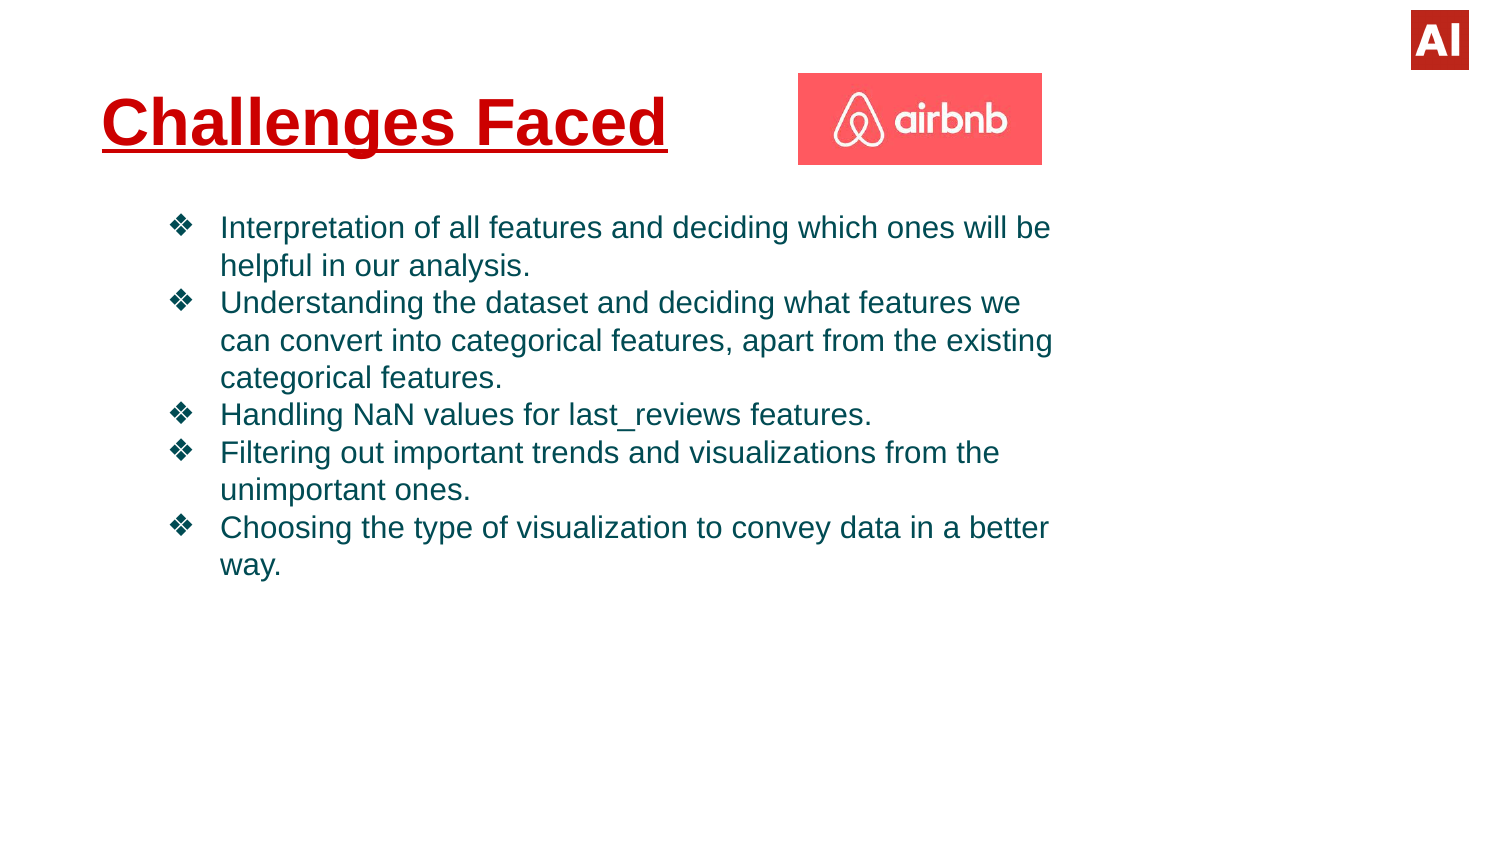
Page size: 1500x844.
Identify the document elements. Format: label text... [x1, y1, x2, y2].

text_box Interpretation of all features and deciding which ones will be helpful in our analysis. Understanding the dataset and deciding what features we can convert into categorical features, apart from the existing categorical features. Handling NaN values for last_reviews features. Filtering out important trends and visualizations from the unimportant ones. Choosing the type of visualization to convey data in a better way. [130, 192, 1080, 597]
picture [1411, 10, 1469, 70]
picture [798, 73, 1043, 165]
text_box Challenges Faced [86, 63, 1036, 174]
